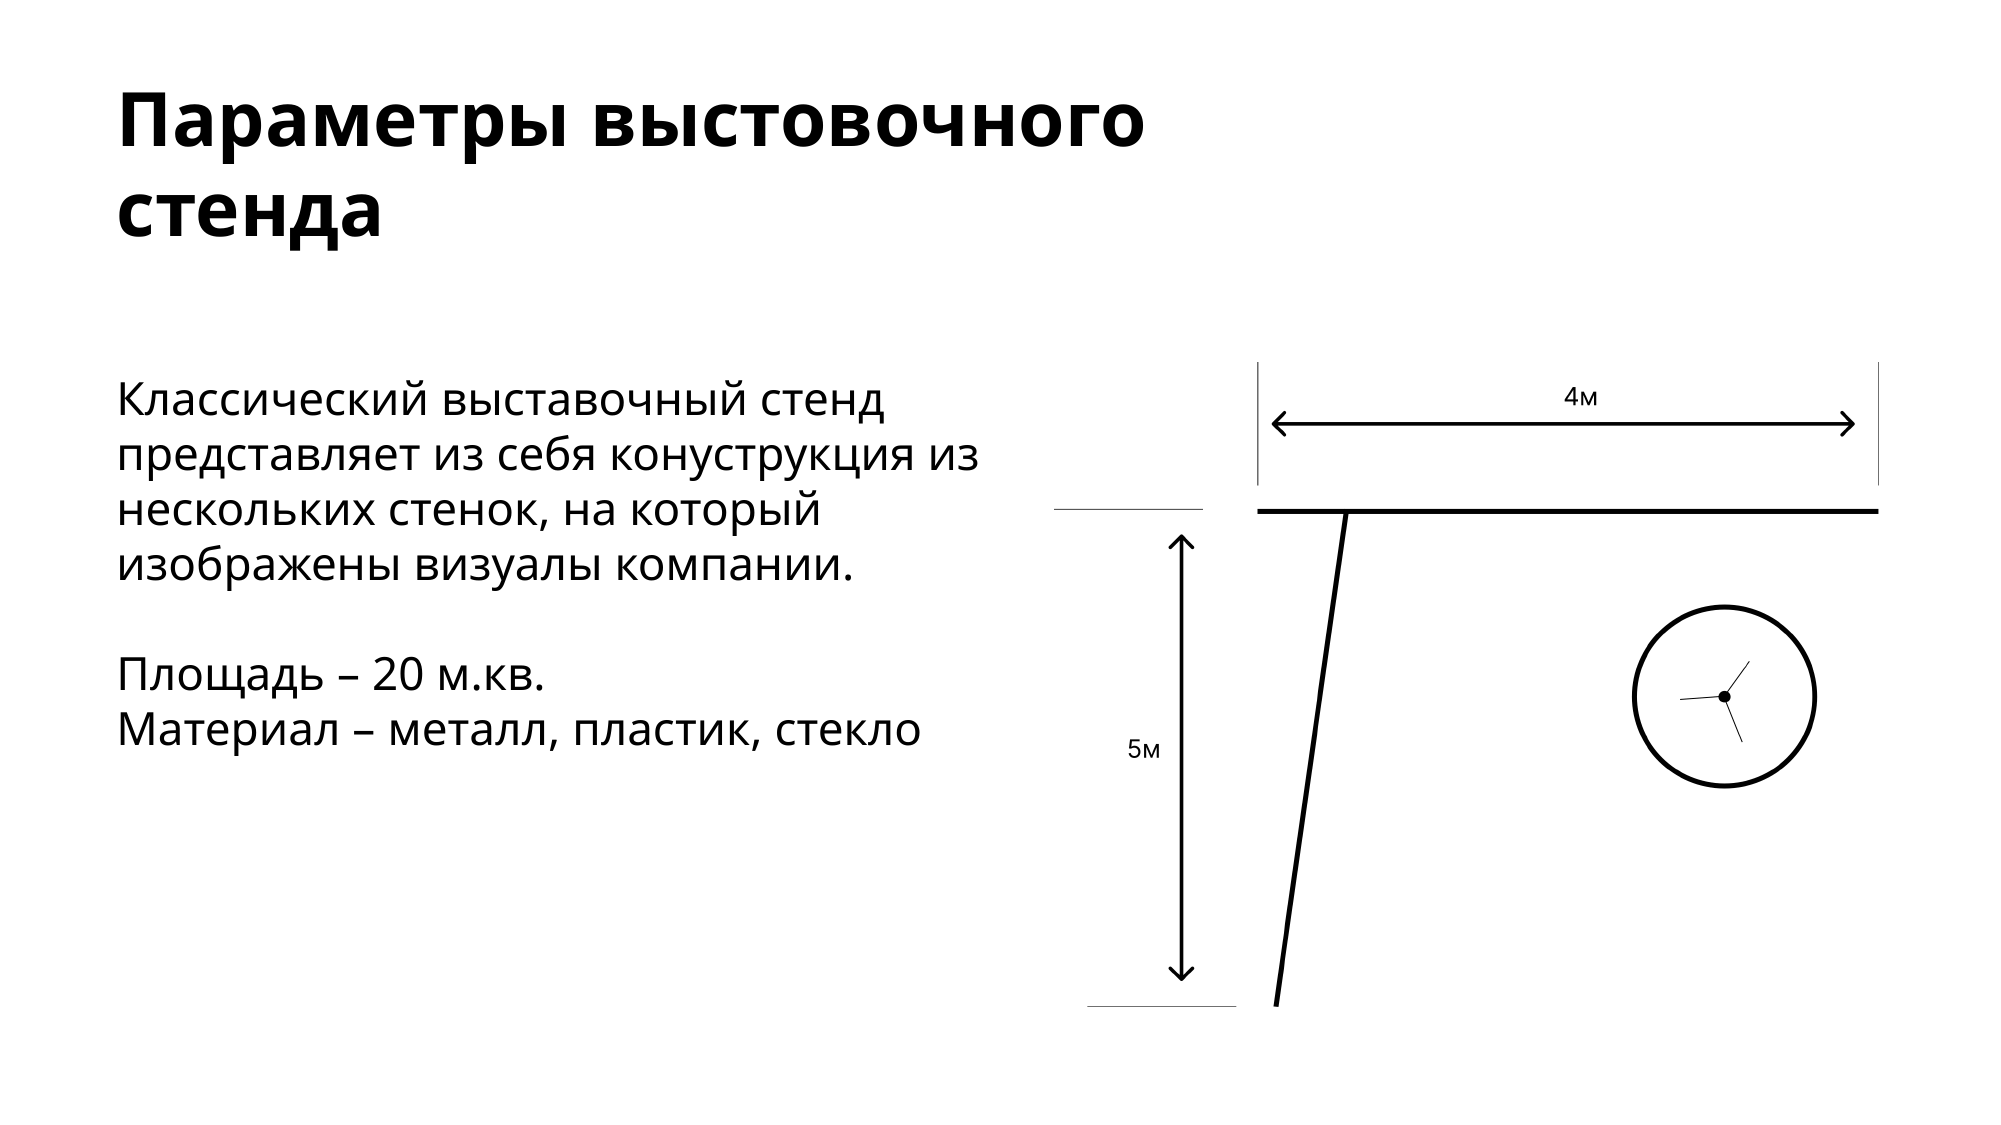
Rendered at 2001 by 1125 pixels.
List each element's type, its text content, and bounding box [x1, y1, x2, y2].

title Параметры выстовочного стенда [101, 63, 1213, 263]
picture [1053, 362, 1879, 1007]
text_box Классический выставочный стенд представляет из себя конуструкция из нескольких стенок, на который изображены визуалы компании. Площадь – 20 м.кв. Материал – металл, пластик, стекло [101, 362, 1000, 763]
